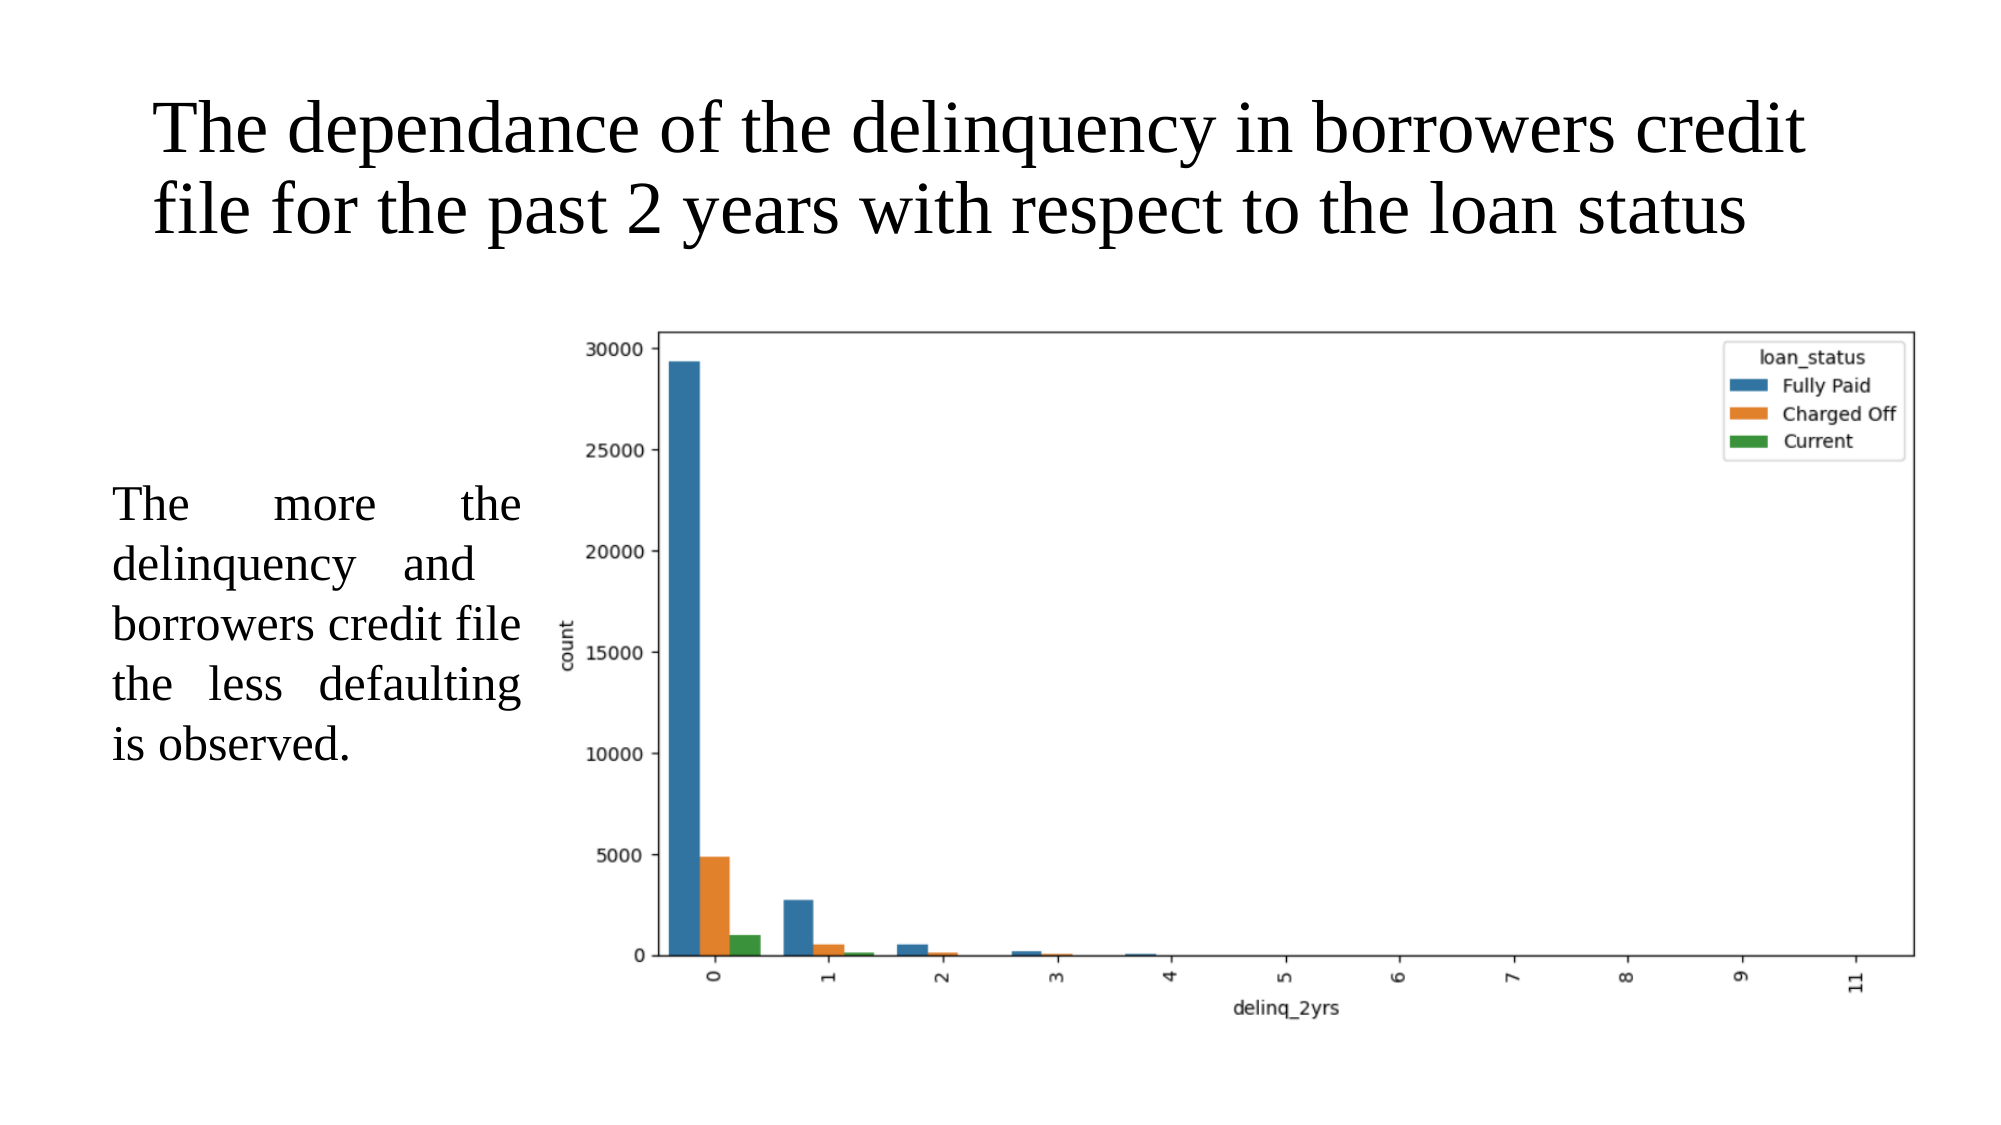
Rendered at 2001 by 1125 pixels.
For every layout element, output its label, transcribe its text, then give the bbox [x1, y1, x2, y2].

text_box The more the delinquency and borrowers credit file the less defaulting is observed. [97, 463, 537, 778]
title The dependance of the delinquency in borrowers credit file for the past 2 years with respect to the loan status [137, 59, 1863, 278]
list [549, 315, 1929, 1029]
